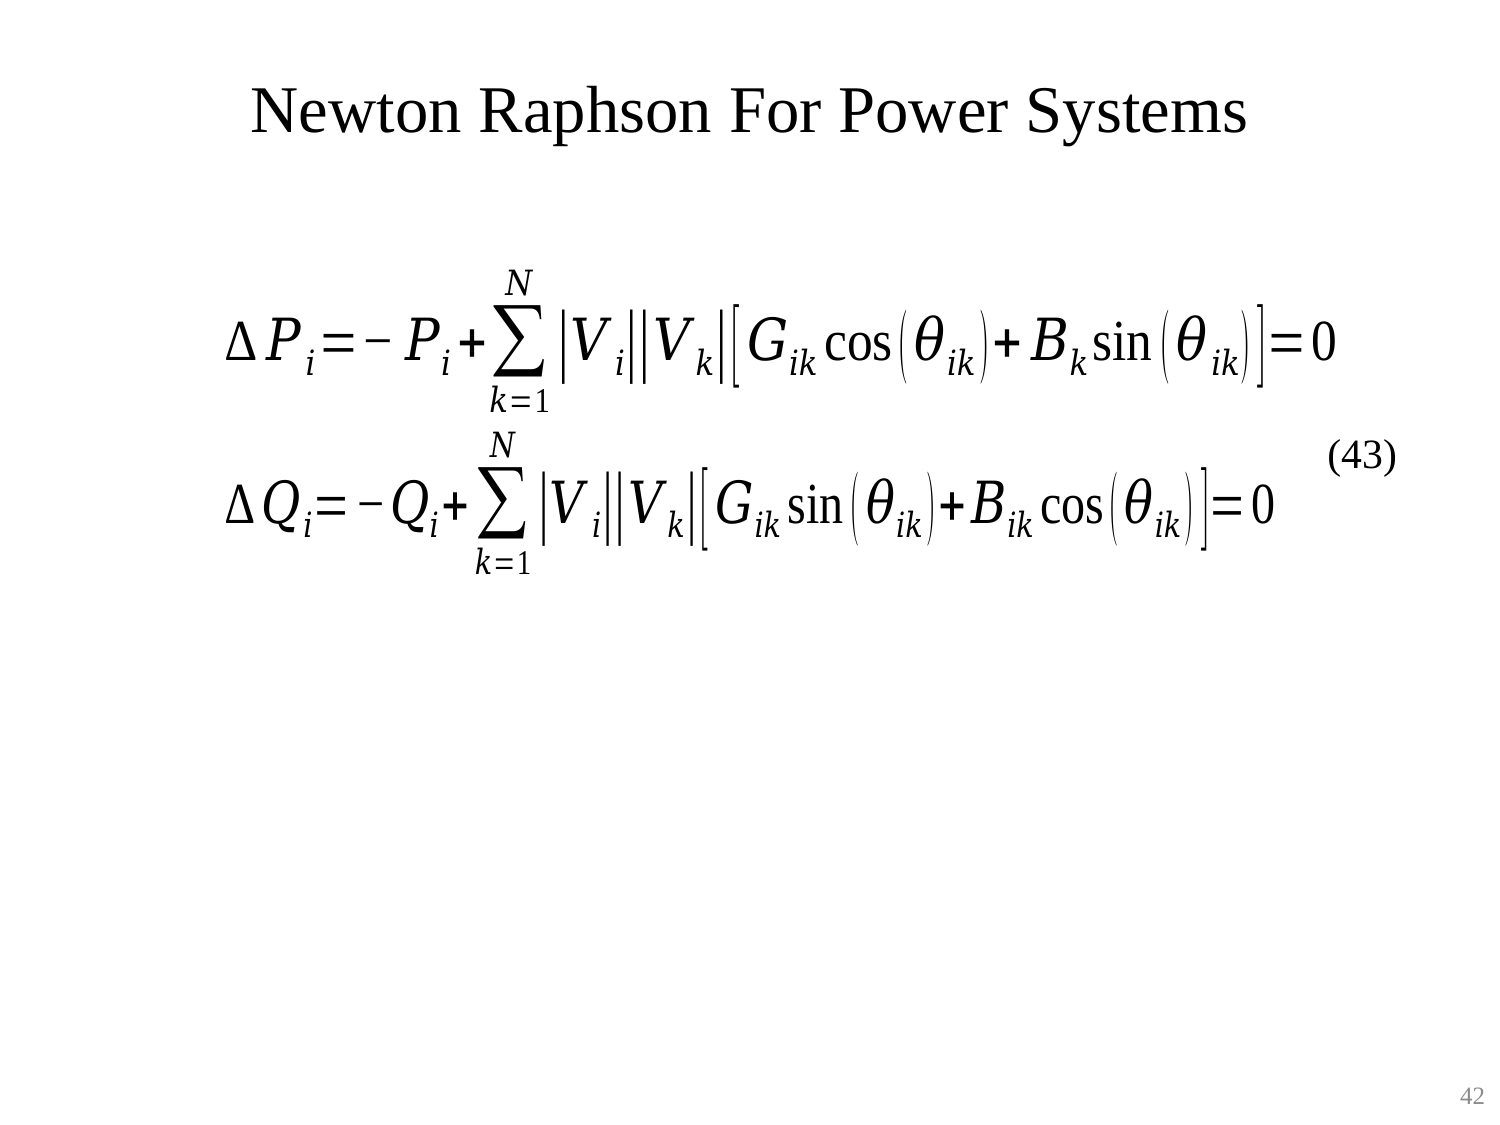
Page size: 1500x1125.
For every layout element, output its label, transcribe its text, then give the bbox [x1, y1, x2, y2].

text_box (43) [1312, 419, 1457, 485]
slide_number 42 [1149, 1065, 1500, 1125]
title Newton Raphson For Power Systems [75, 37, 1425, 175]
